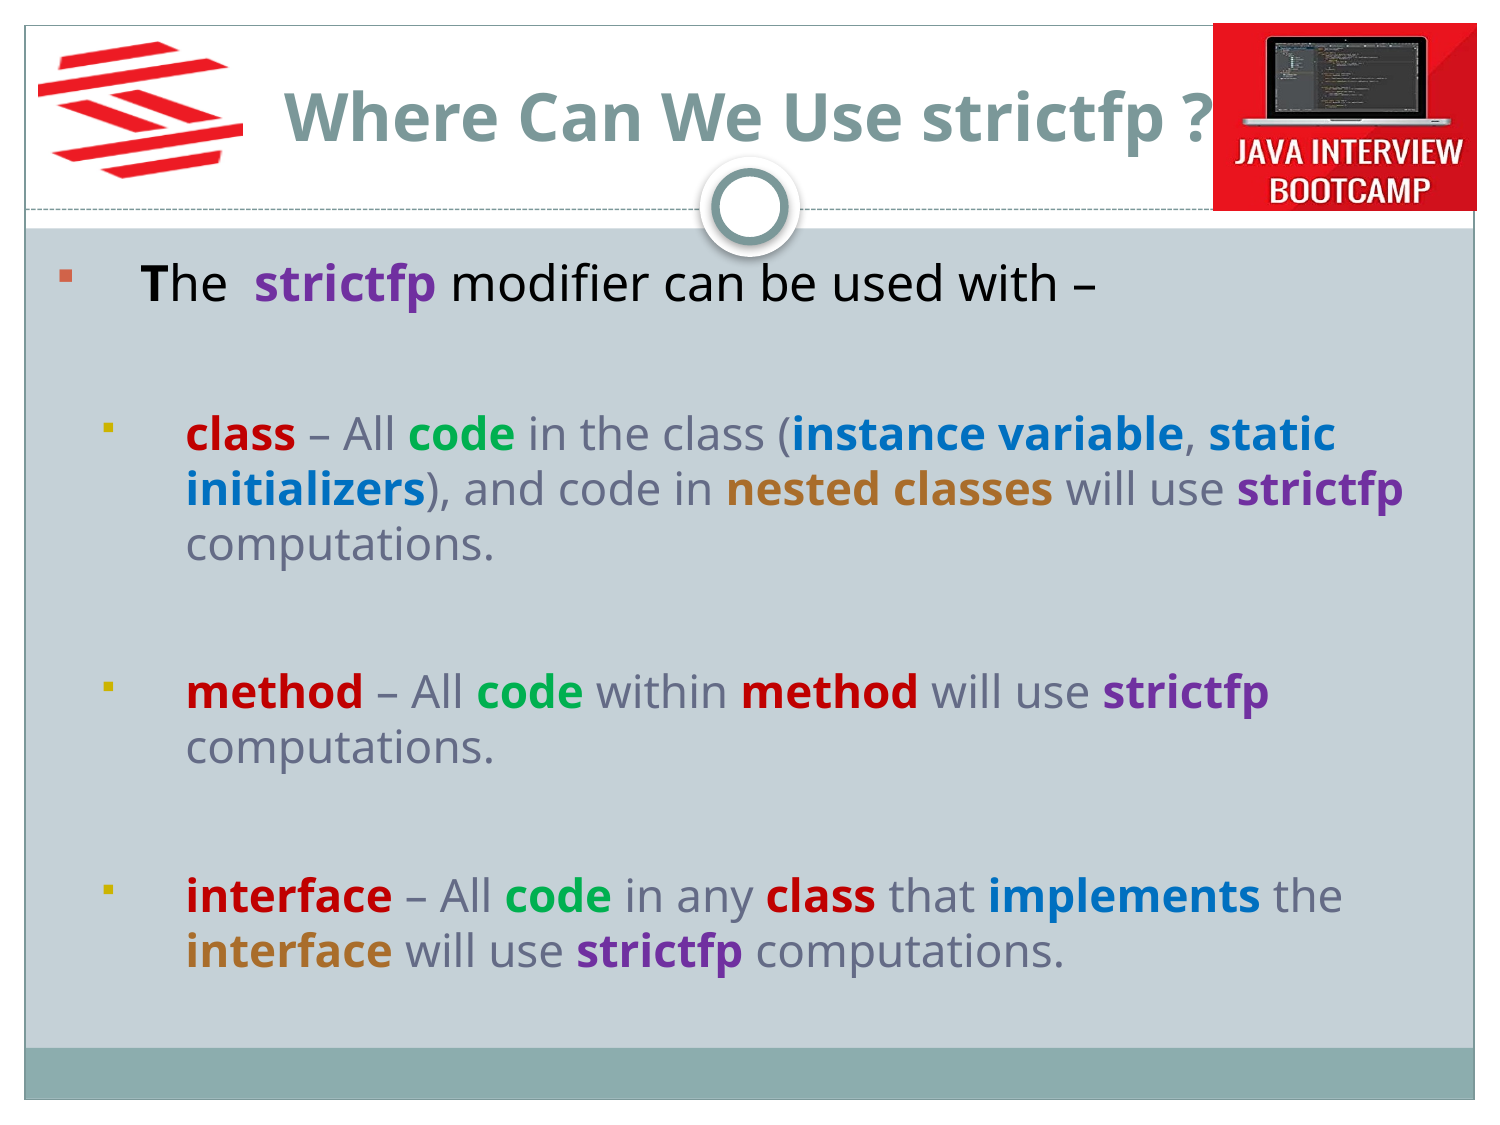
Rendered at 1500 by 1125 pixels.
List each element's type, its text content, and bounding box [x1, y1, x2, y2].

picture [1213, 23, 1477, 212]
picture [37, 40, 243, 185]
title Where Can We Use strictfp ? [237, 37, 1206, 162]
list The strictfp modifier can be used with – class – All code in the class (instance variable, static initializers), and code in nested classes will use strictfp computations. method – All code within method will use strictfp computations. interface – All code in any class that implements the interface will use strictfp computations. [41, 243, 1471, 1125]
